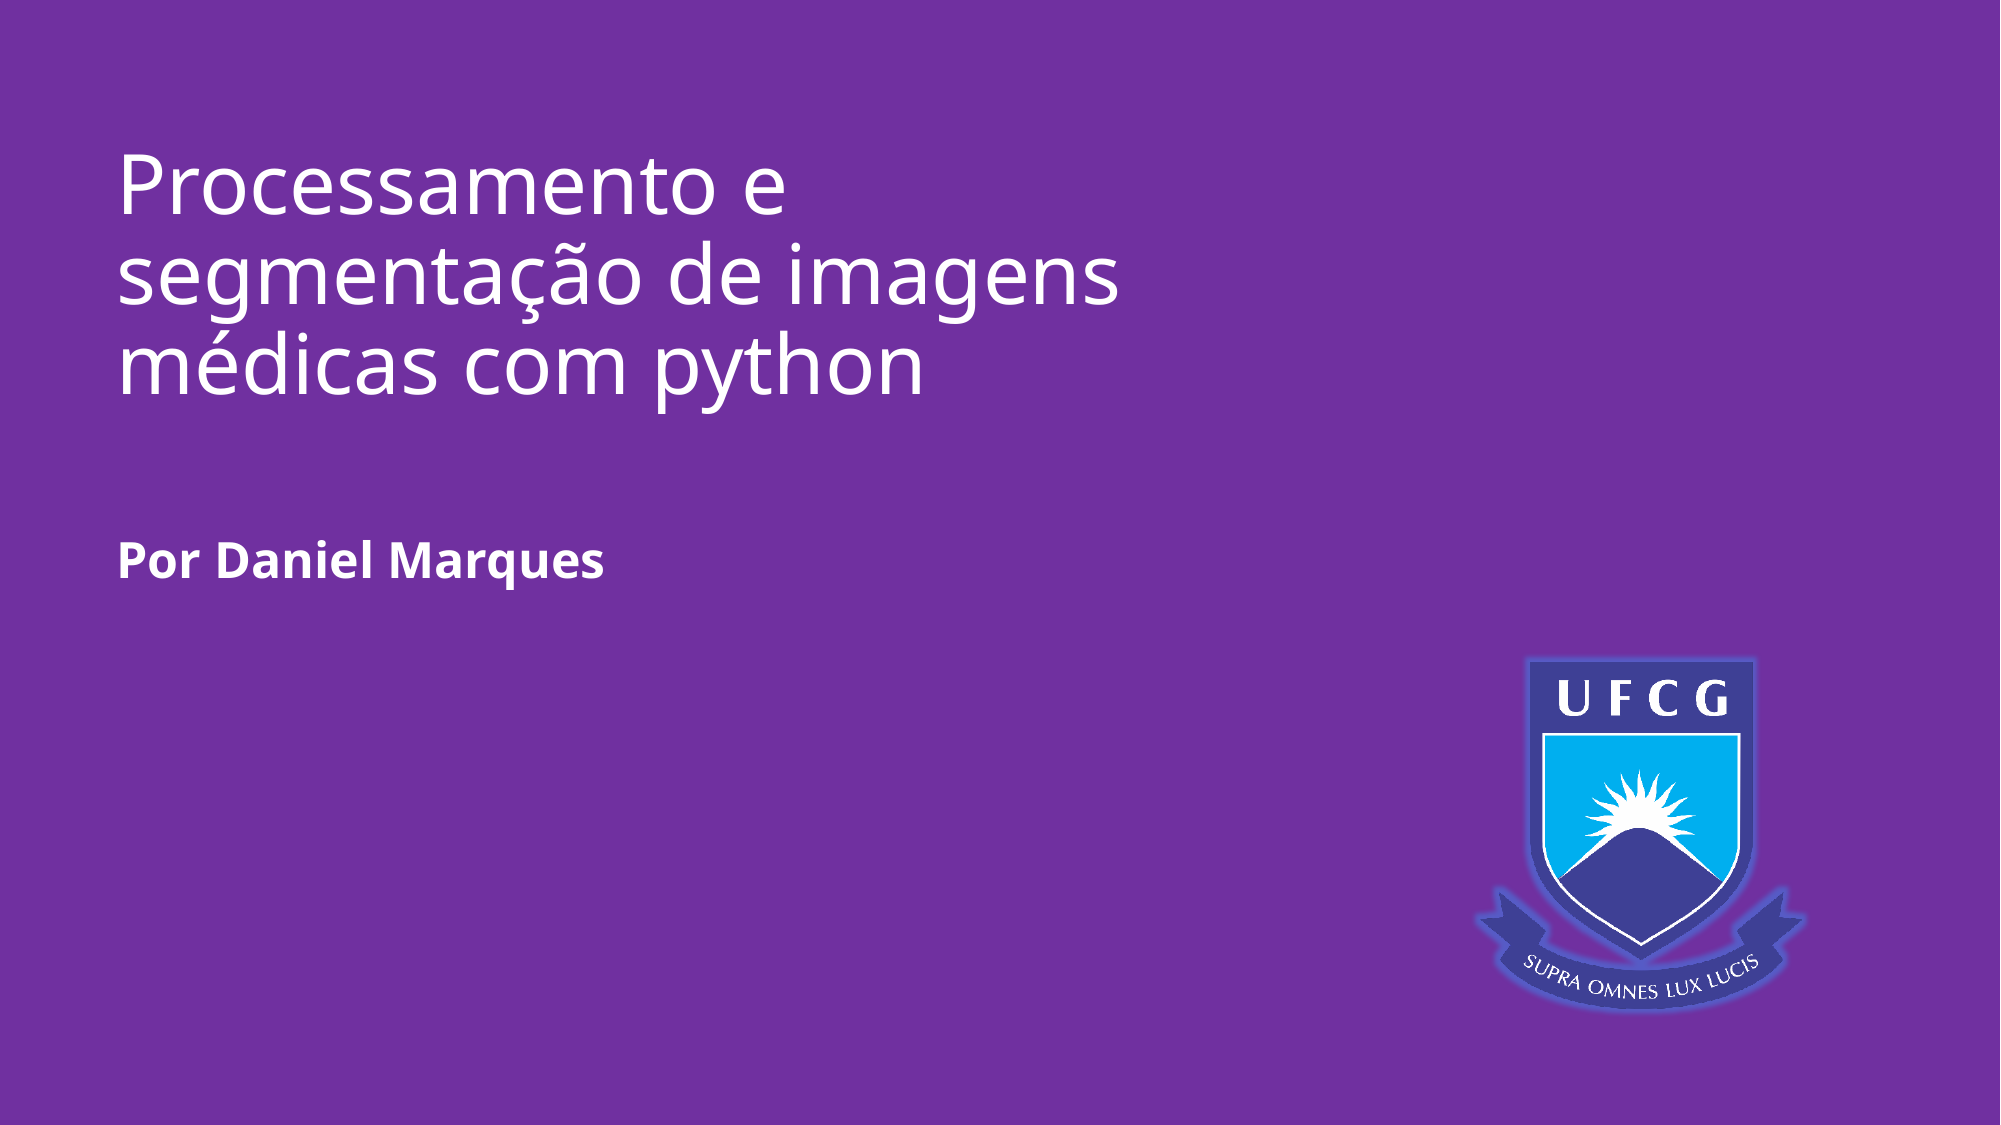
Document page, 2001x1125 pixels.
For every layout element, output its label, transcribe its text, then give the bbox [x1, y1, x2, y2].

picture [1480, 662, 1802, 1009]
title Processamento e segmentação de imagens médicas com python [101, 20, 1325, 421]
subtitle Por Daniel Marques [101, 527, 1136, 607]
